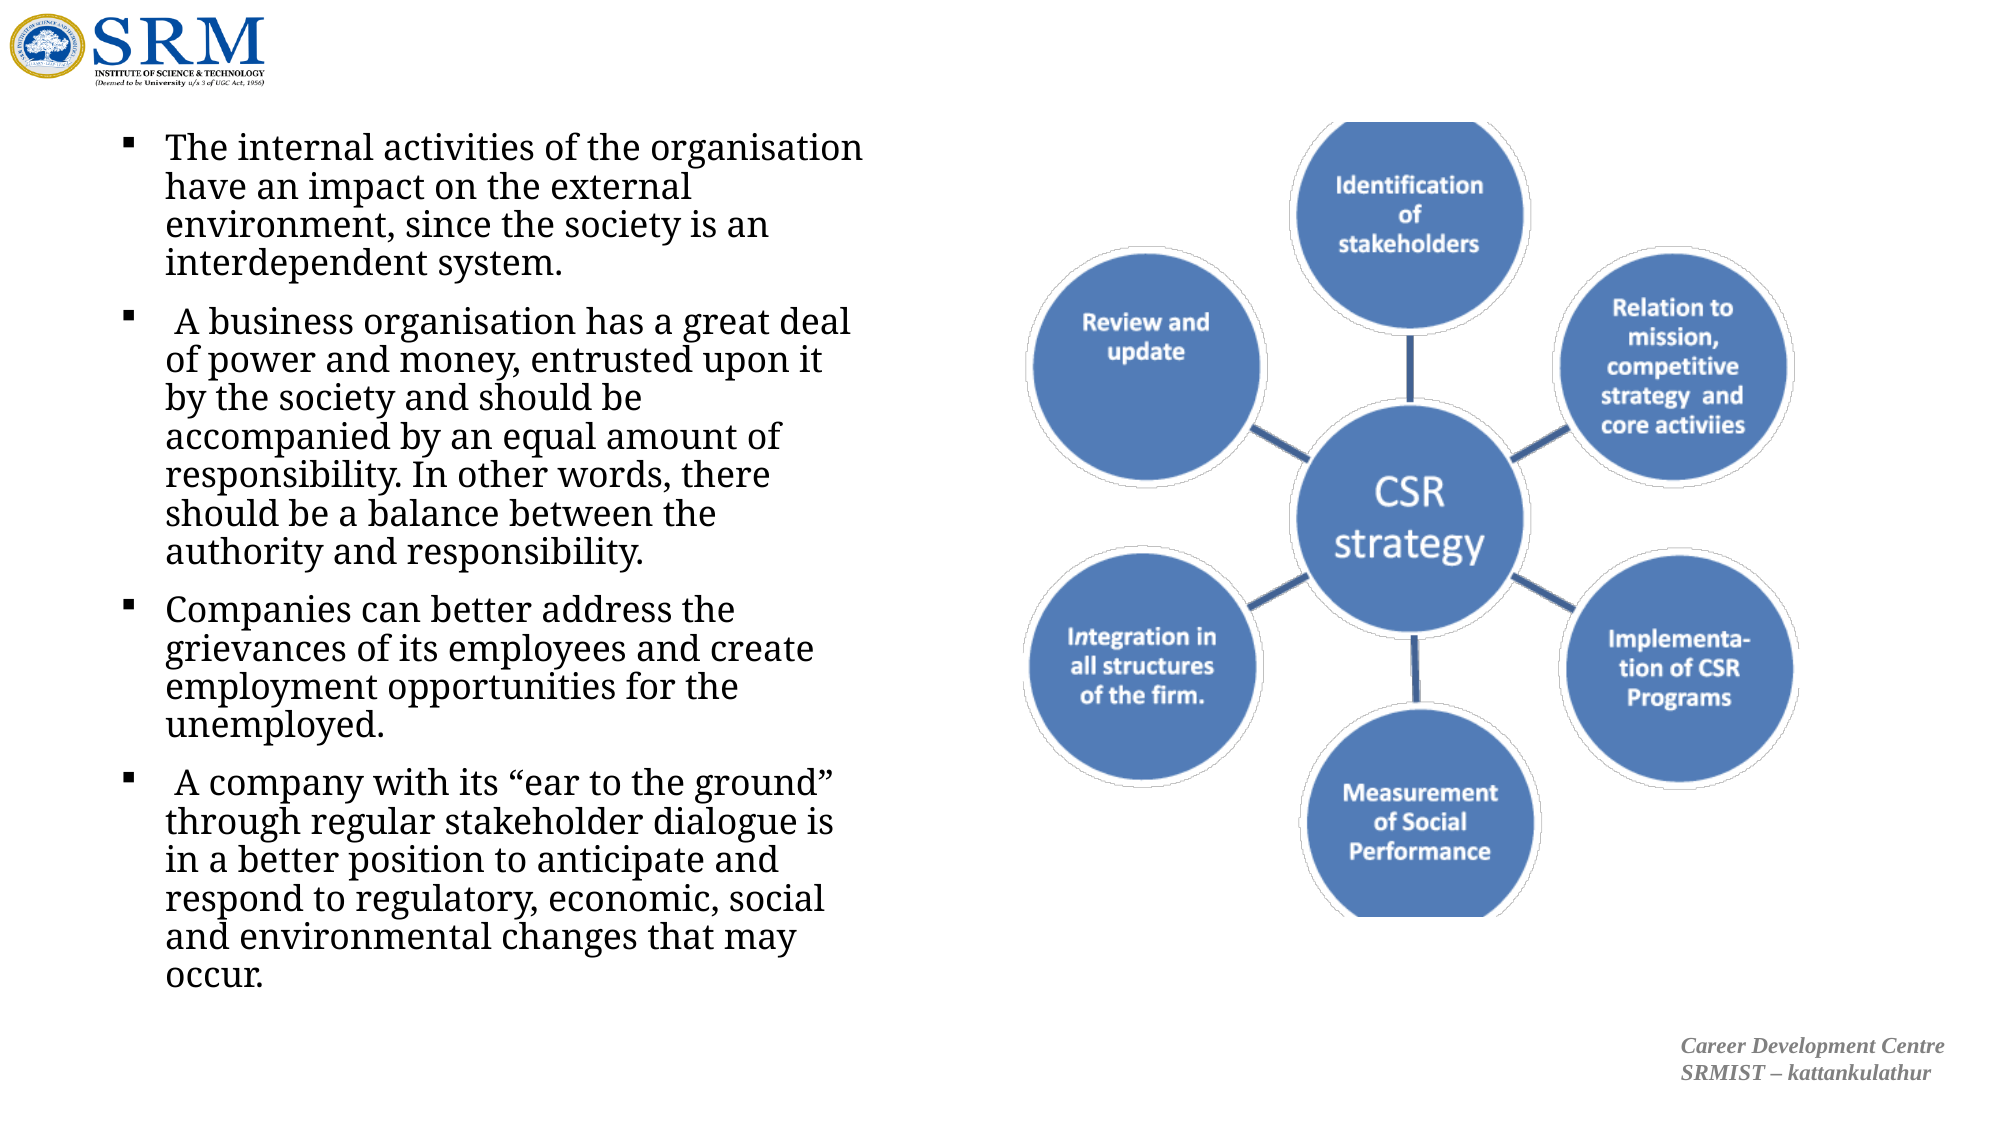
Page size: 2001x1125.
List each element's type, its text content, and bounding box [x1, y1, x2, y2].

text_box Career Development Centre SRMIST – kattankulathur [1666, 1022, 2000, 1093]
picture [6, 11, 269, 87]
list The internal activities of the organisation have an impact on the external environment, since the society is an interdependent system. A business organisation has a great deal of power and money, entrusted upon it by the society and should be accompanied by an equal amount of responsibility. In other words, there should be a balance between the authority and responsibility. Companies can better address the grievances of its employees and create employment opportunities for the unemployed. A company with its “ear to the ground” through regular stakeholder dialogue is in a better position to anticipate and respond to regulatory, economic, social and environmental changes that may occur. [105, 122, 884, 1006]
picture [1022, 122, 1800, 917]
